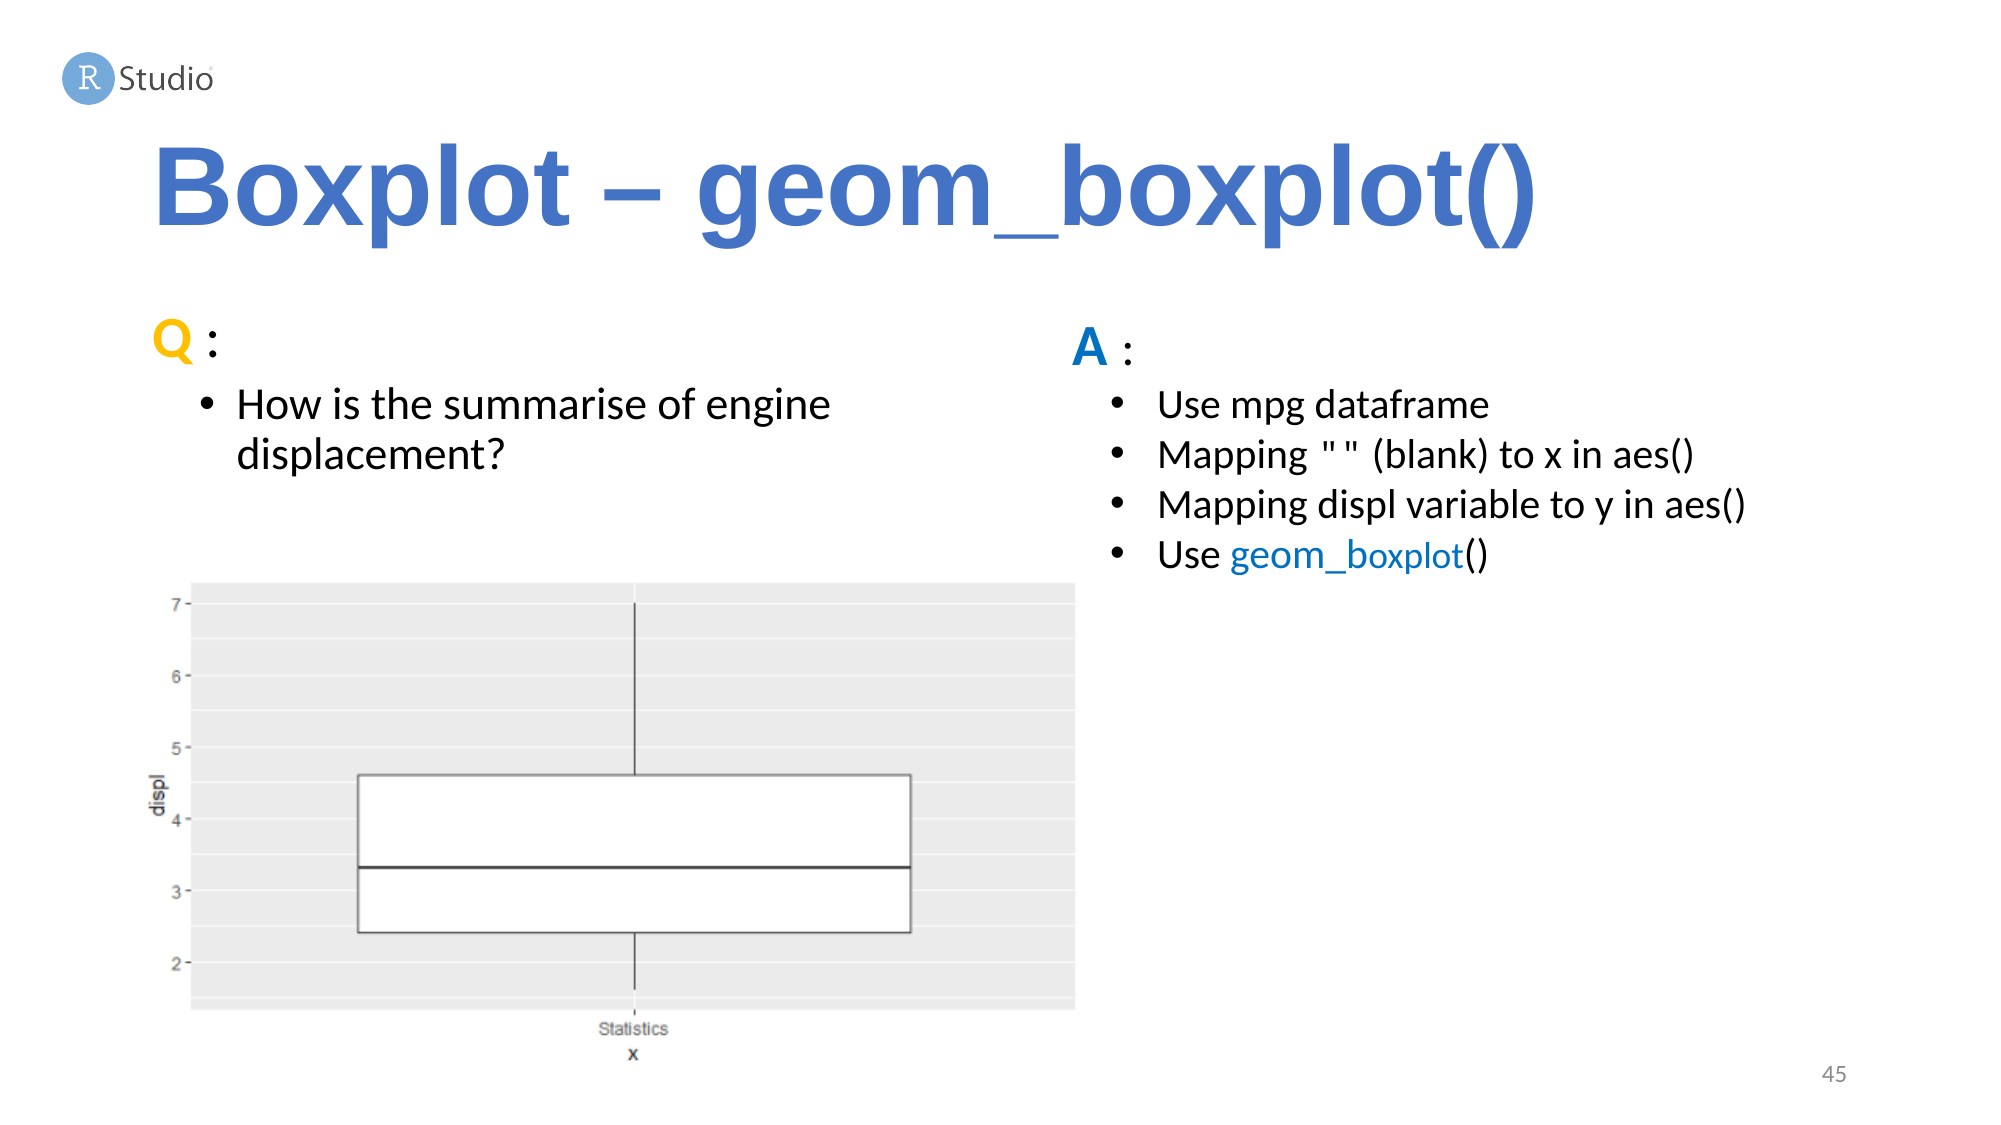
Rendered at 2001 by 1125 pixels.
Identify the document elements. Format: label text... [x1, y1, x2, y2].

list A : Use mpg dataframe Mapping "" (blank) to x in aes() Mapping displ variable to y in aes() Use geom_boxplot() [1057, 299, 1908, 1014]
picture [62, 52, 213, 105]
picture [138, 575, 1085, 1073]
slide_number 45 [1412, 1042, 1863, 1103]
list Q : How is the summarise of engine displacement? [137, 299, 1057, 517]
title Boxplot – geom_boxplot() [137, 80, 1863, 298]
